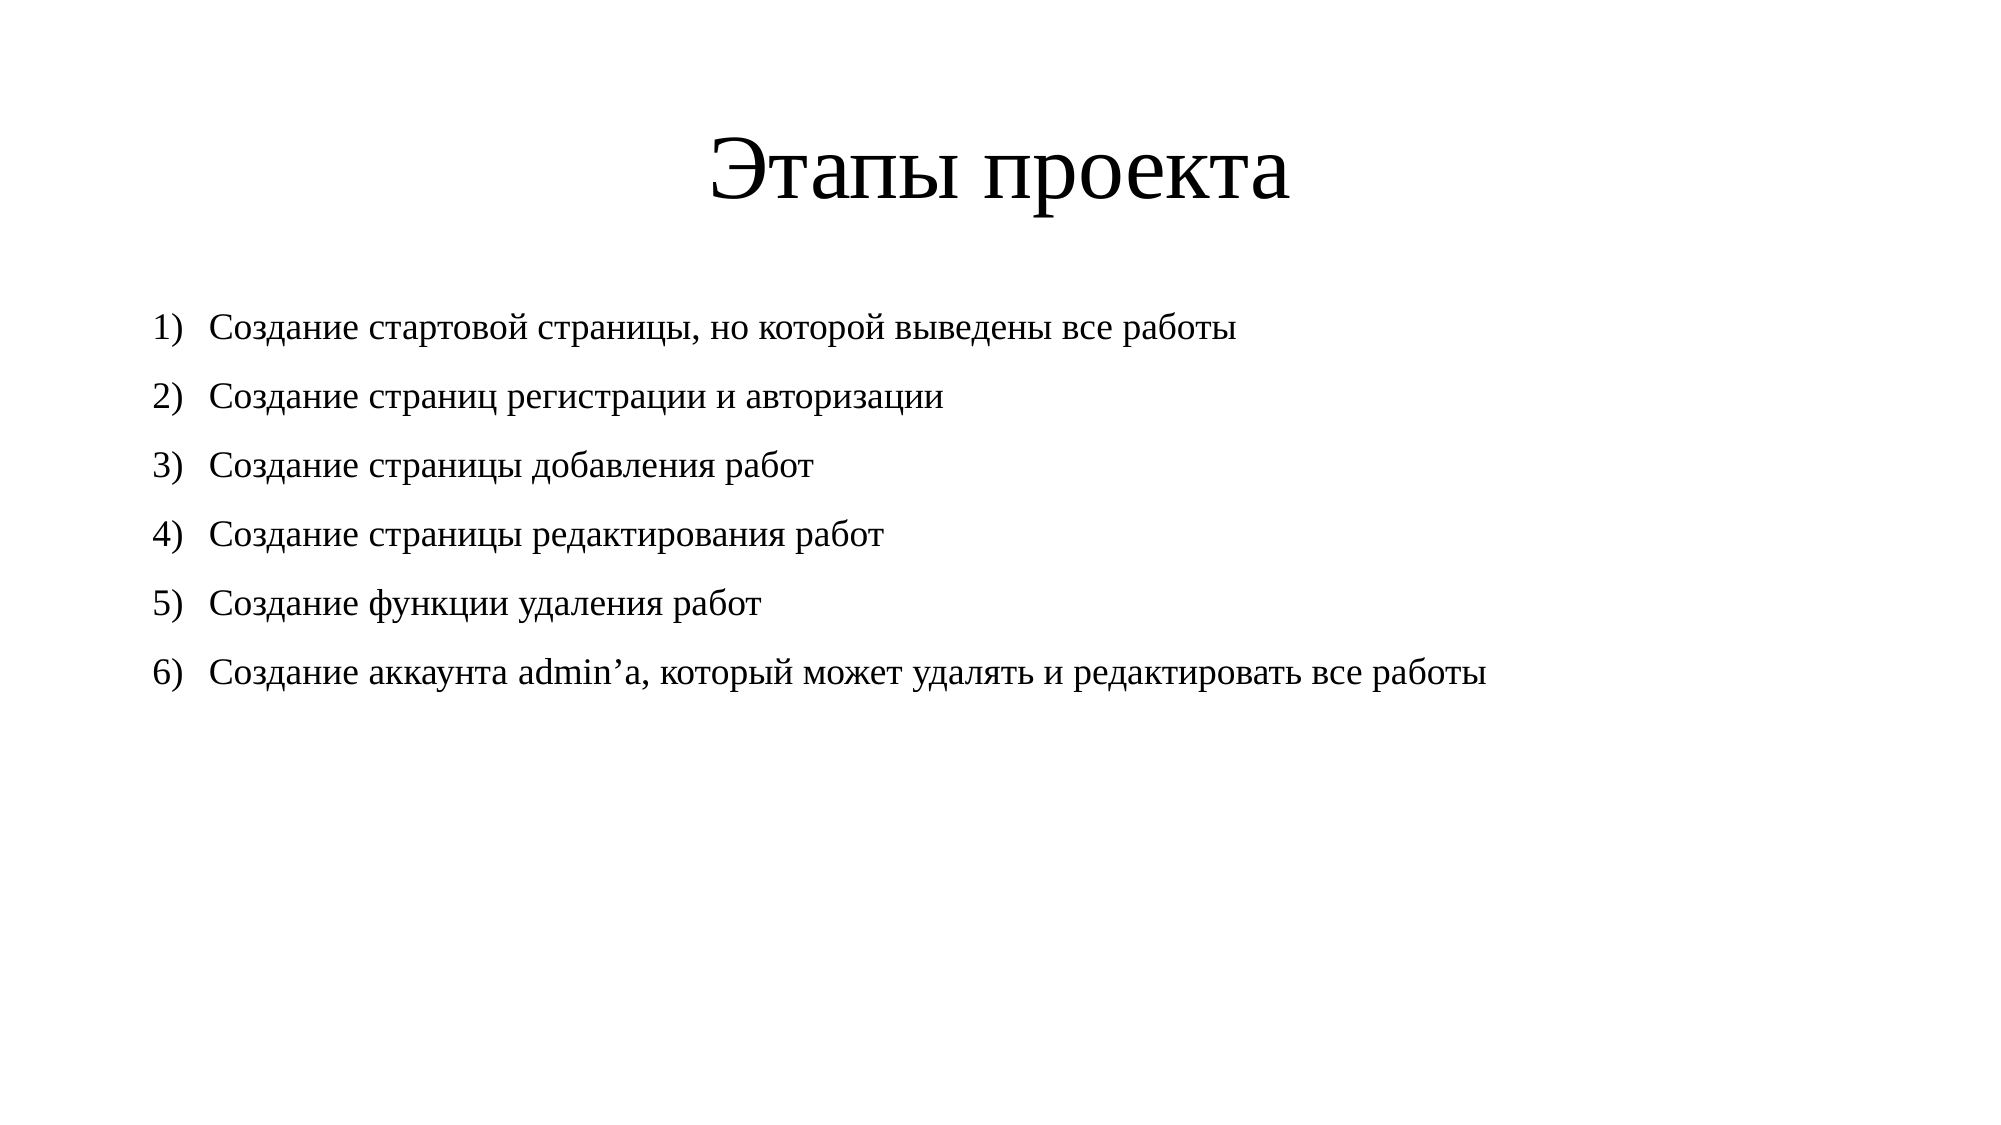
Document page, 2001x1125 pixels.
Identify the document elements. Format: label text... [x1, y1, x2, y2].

list Создание стартовой страницы, но которой выведены все работы Создание страниц регистрации и авторизации Создание страницы добавления работ Создание страницы редактирования работ Создание функции удаления работ Создание аккаунта admin’а, который может удалять и редактировать все работы [137, 299, 1863, 1014]
title Этапы проекта [137, 59, 1863, 278]
